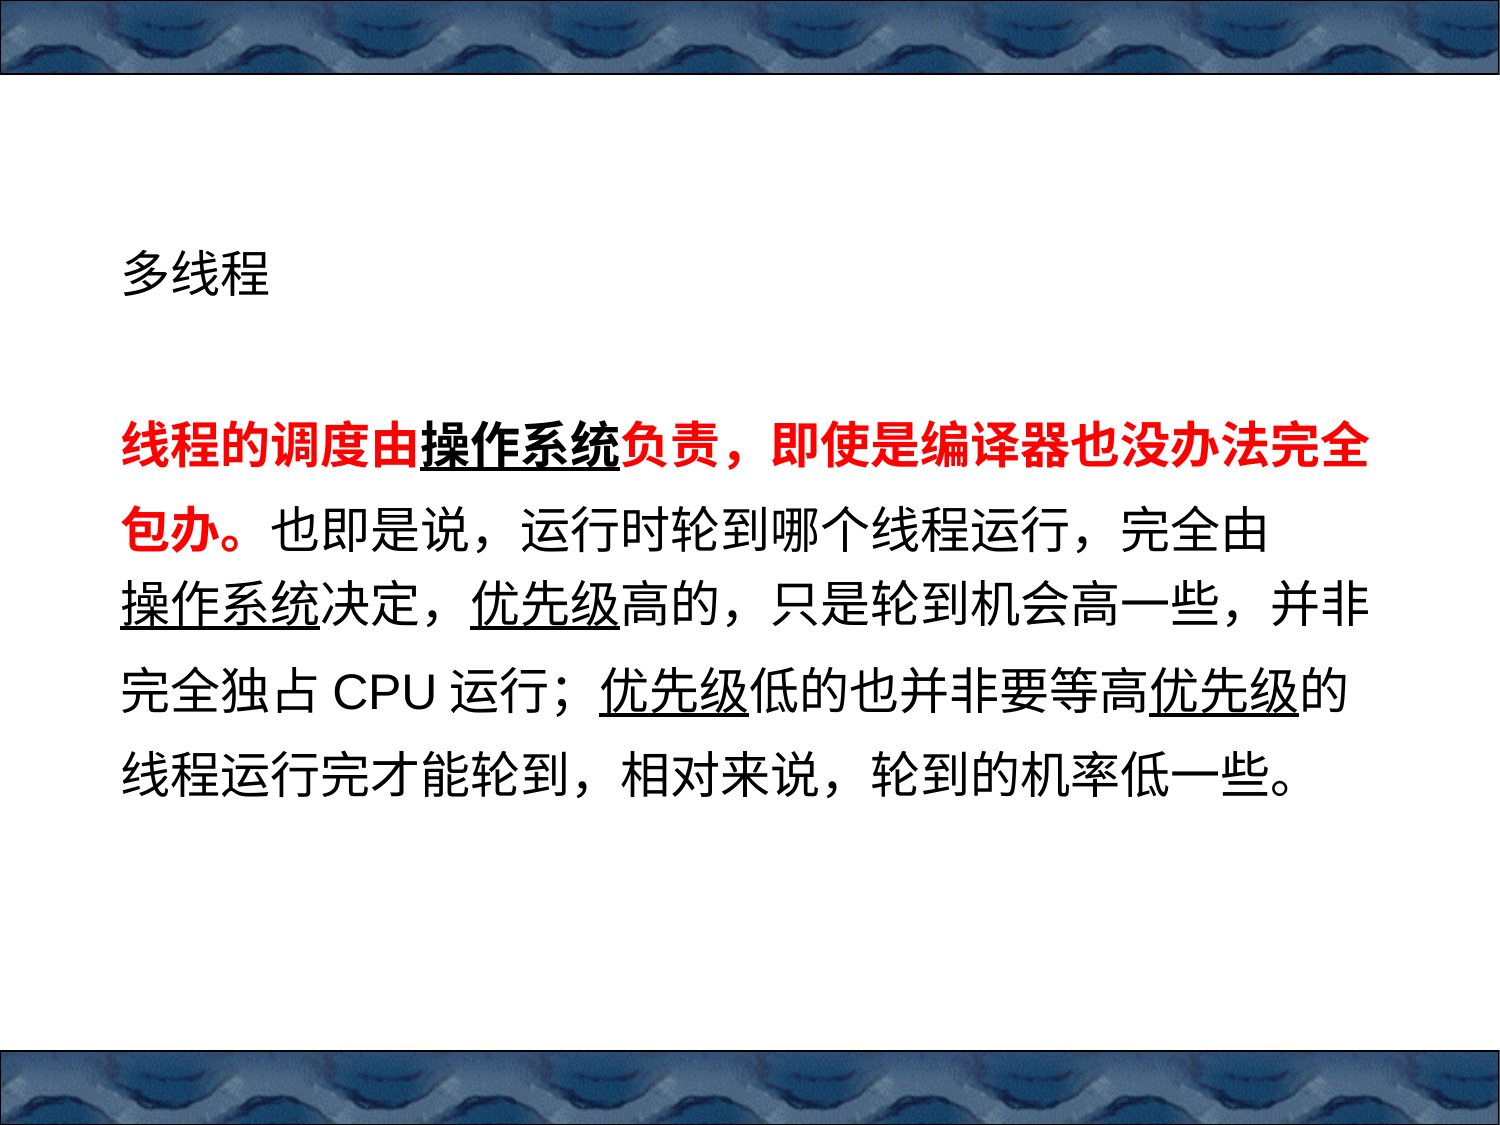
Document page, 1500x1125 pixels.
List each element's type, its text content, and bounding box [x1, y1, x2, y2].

picture [1, 1, 1498, 73]
text_box 多线程 线程的调度由操作系统负责，即使是编译器也没办法完全包办。也即是说，运行时轮到哪个线程运行，完全由操作系统决定，优先级高的，只是轮到机会高一些，并非完全独占CPU运行；优先级低的也并非要等高优先级的线程运行完才能轮到，相对来说，轮到的机率低一些。 [105, 222, 1407, 812]
picture [1, 1052, 1498, 1124]
